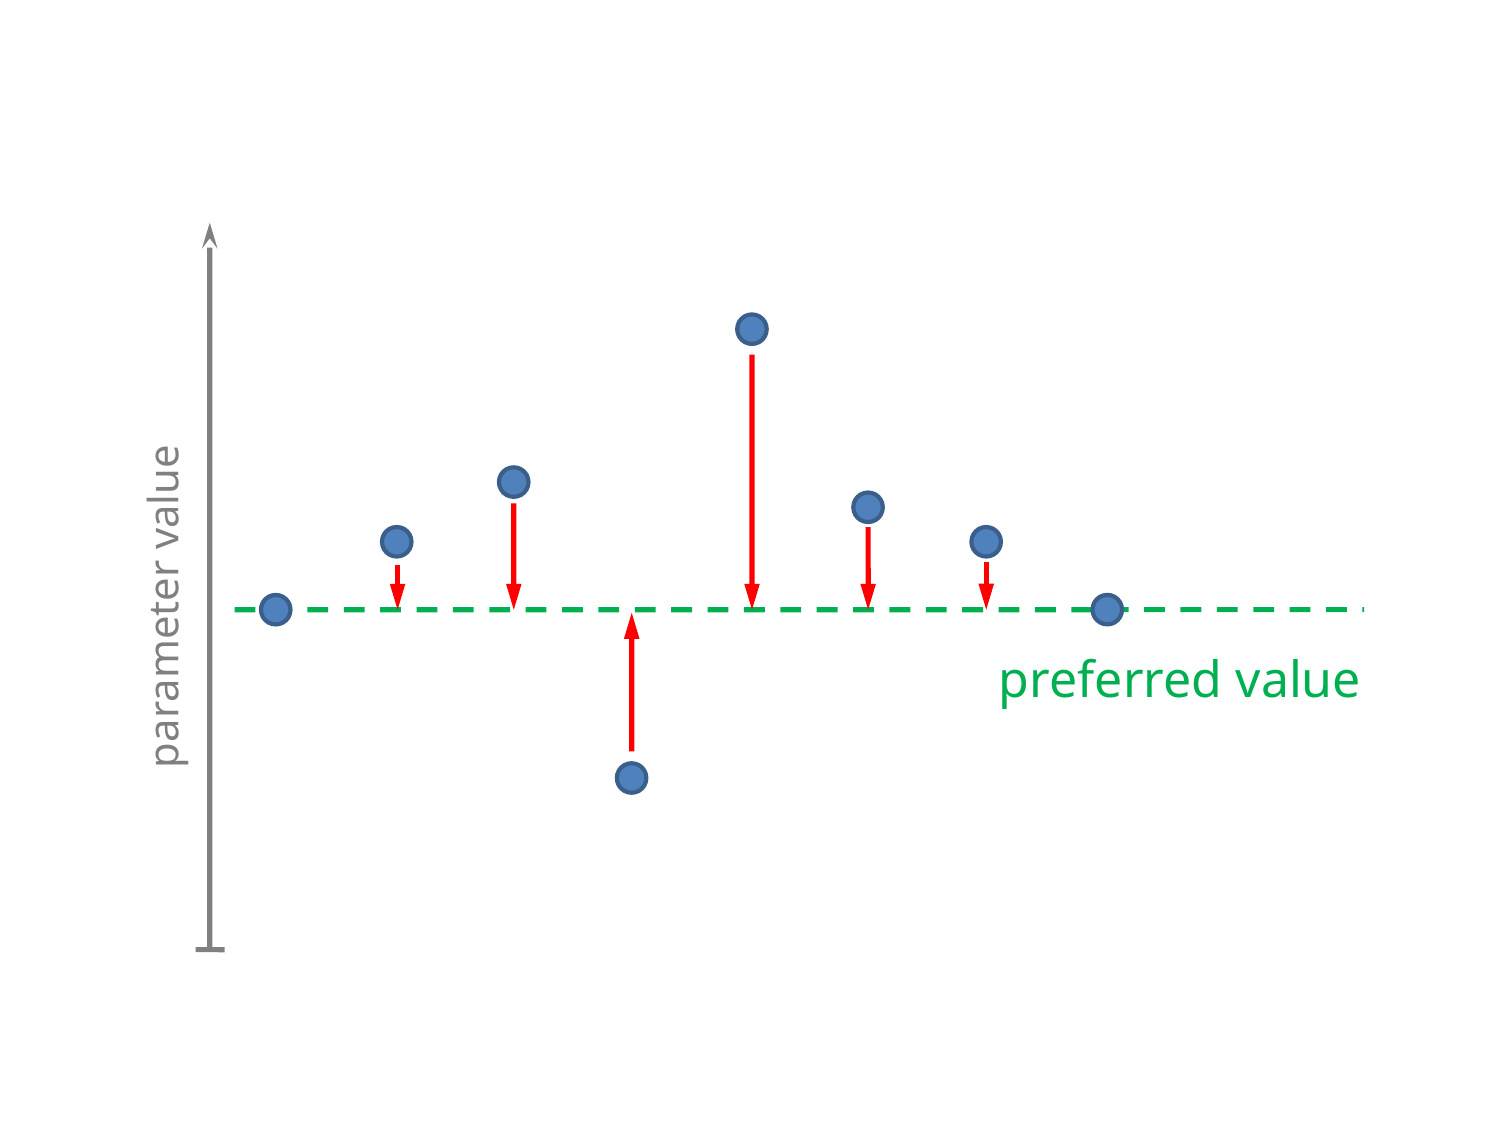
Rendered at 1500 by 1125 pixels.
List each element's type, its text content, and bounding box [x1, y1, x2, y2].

text_box [861, 527, 875, 610]
text_box [507, 503, 520, 610]
text_box [614, 761, 649, 795]
text_box [980, 562, 993, 610]
text_box [735, 312, 769, 347]
text_box [1090, 592, 1125, 627]
text_box [391, 564, 404, 610]
text_box [258, 592, 293, 627]
text_box [625, 612, 638, 752]
text_box preferred value [938, 639, 1376, 716]
text_box [969, 524, 1004, 559]
text_box [851, 490, 885, 525]
text_box [496, 465, 531, 499]
text_box [745, 354, 759, 610]
text_box parameter value [128, 283, 195, 931]
text_box [203, 222, 216, 244]
text_box [379, 524, 414, 559]
